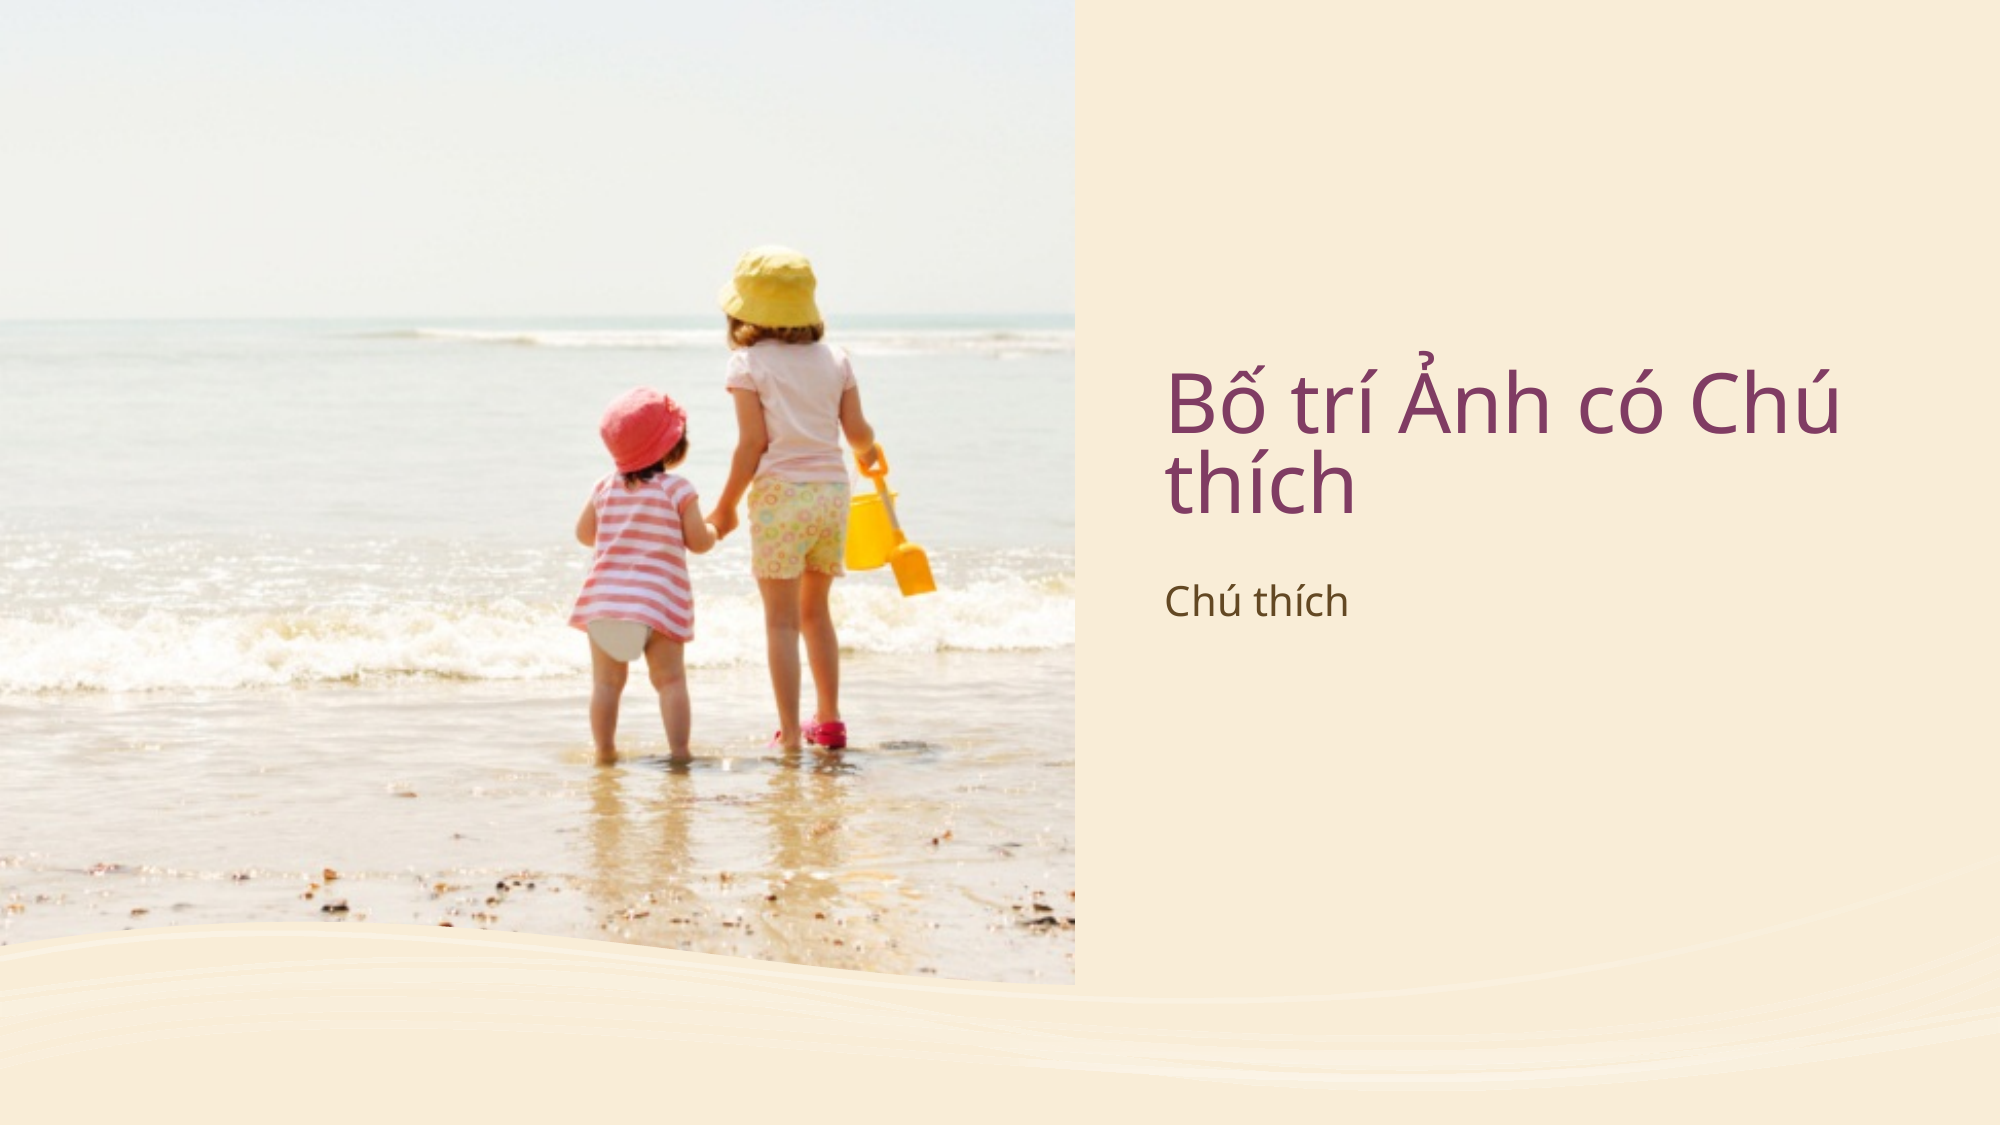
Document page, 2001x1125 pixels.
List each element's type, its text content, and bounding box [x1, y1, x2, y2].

title Bố trí Ảnh có Chú thích [1149, 87, 1900, 538]
picture [0, 0, 1075, 985]
list Chú thích [1149, 562, 1900, 950]
